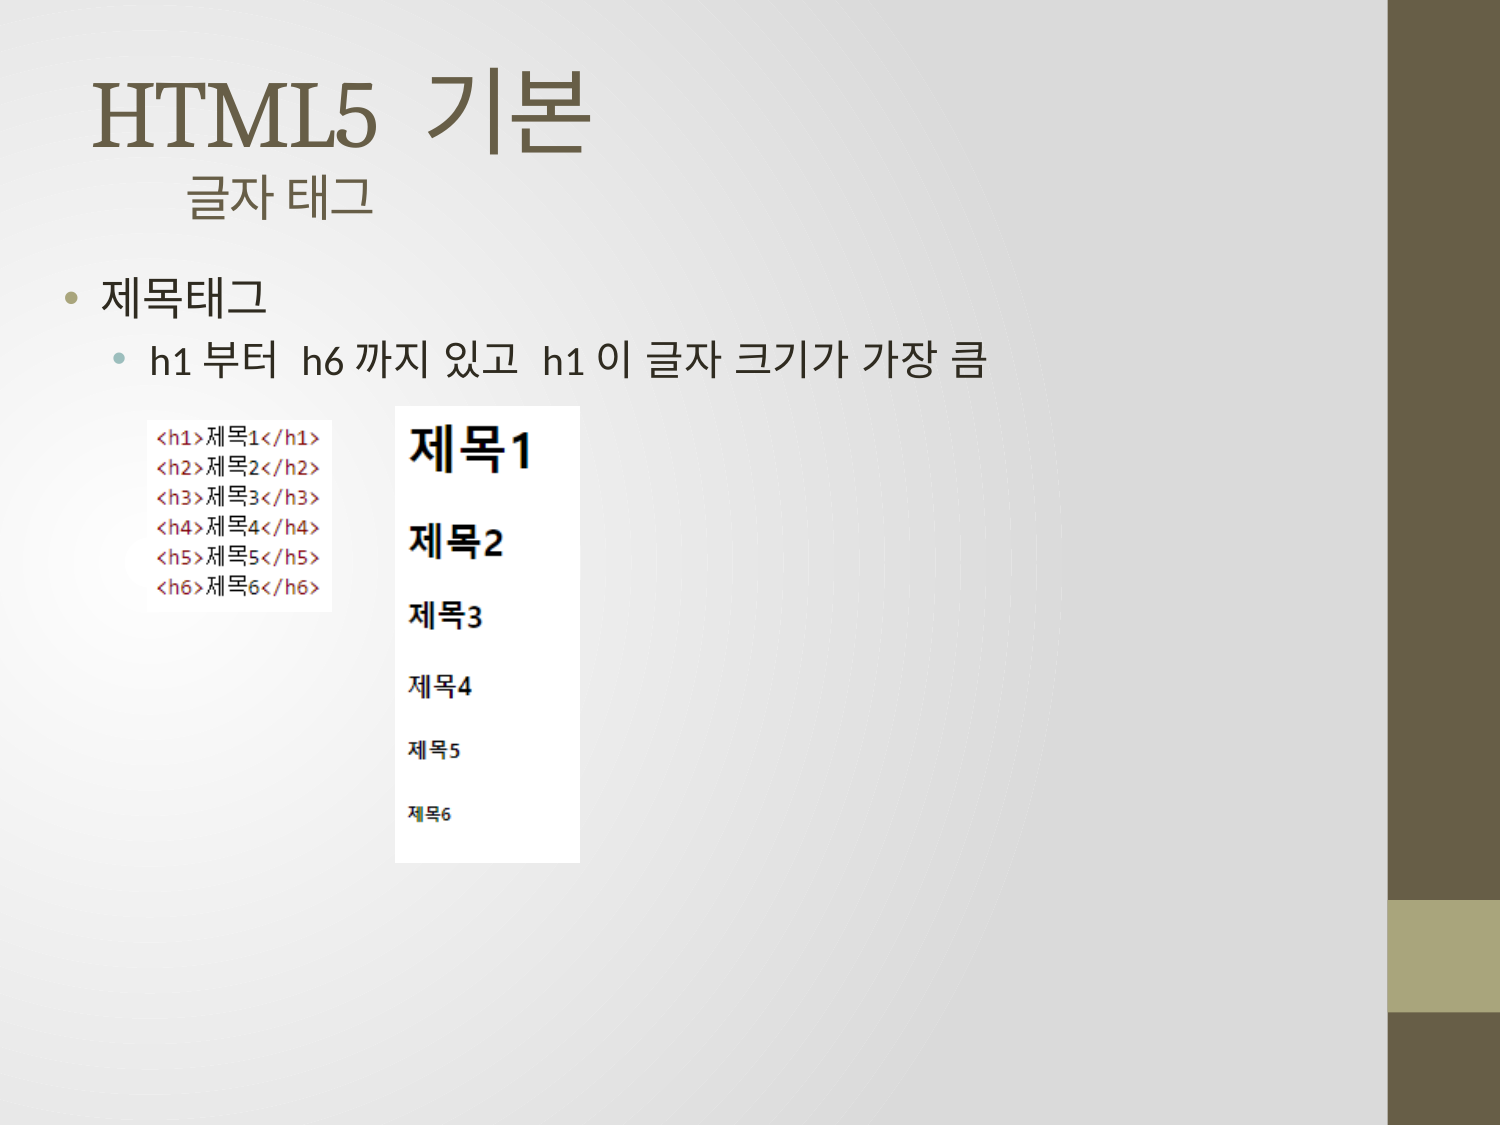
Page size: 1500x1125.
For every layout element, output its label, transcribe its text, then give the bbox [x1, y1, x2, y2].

picture [395, 405, 581, 863]
title HTML5 기본 글자 태그 [75, 45, 1325, 233]
picture [146, 420, 333, 612]
list 제목태그 h1부터 h6까지 있고 h1이 글자 크기가 가장 큼 [29, 262, 1425, 1050]
